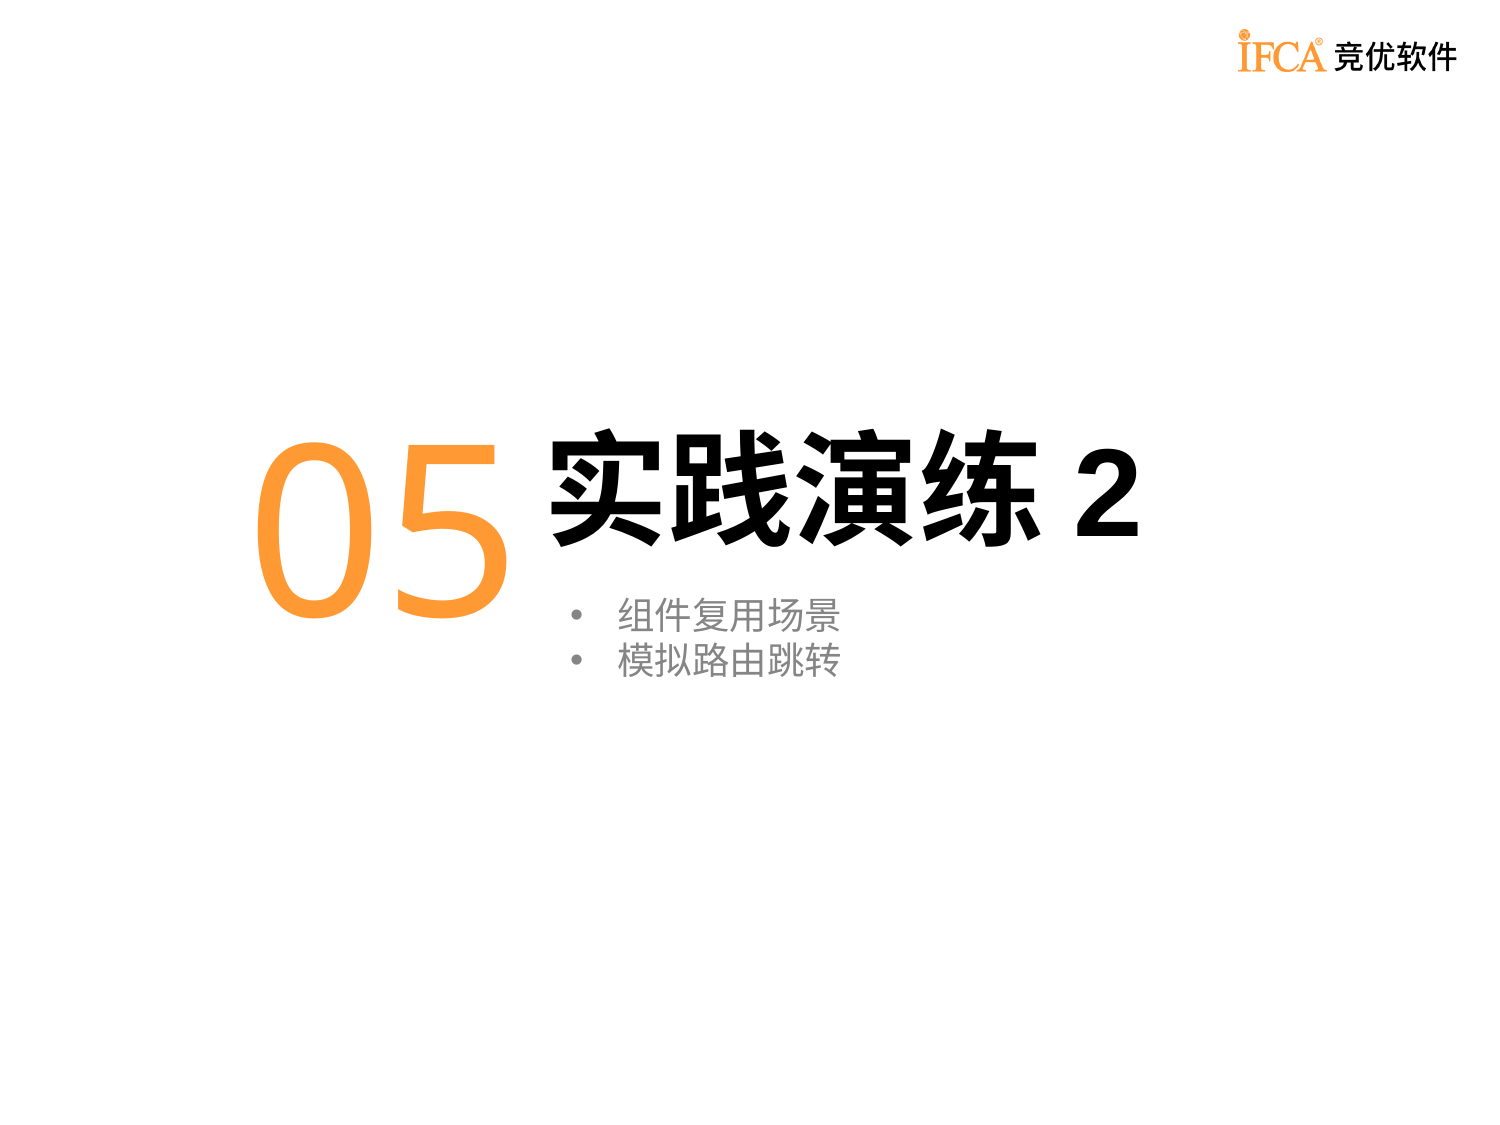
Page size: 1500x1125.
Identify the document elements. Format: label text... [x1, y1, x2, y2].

picture [1238, 29, 1457, 72]
text_box 05 [231, 369, 536, 672]
text_box 组件复用场景 模拟路由跳转 [480, 584, 1231, 690]
text_box 实践演练2 [529, 404, 1333, 569]
